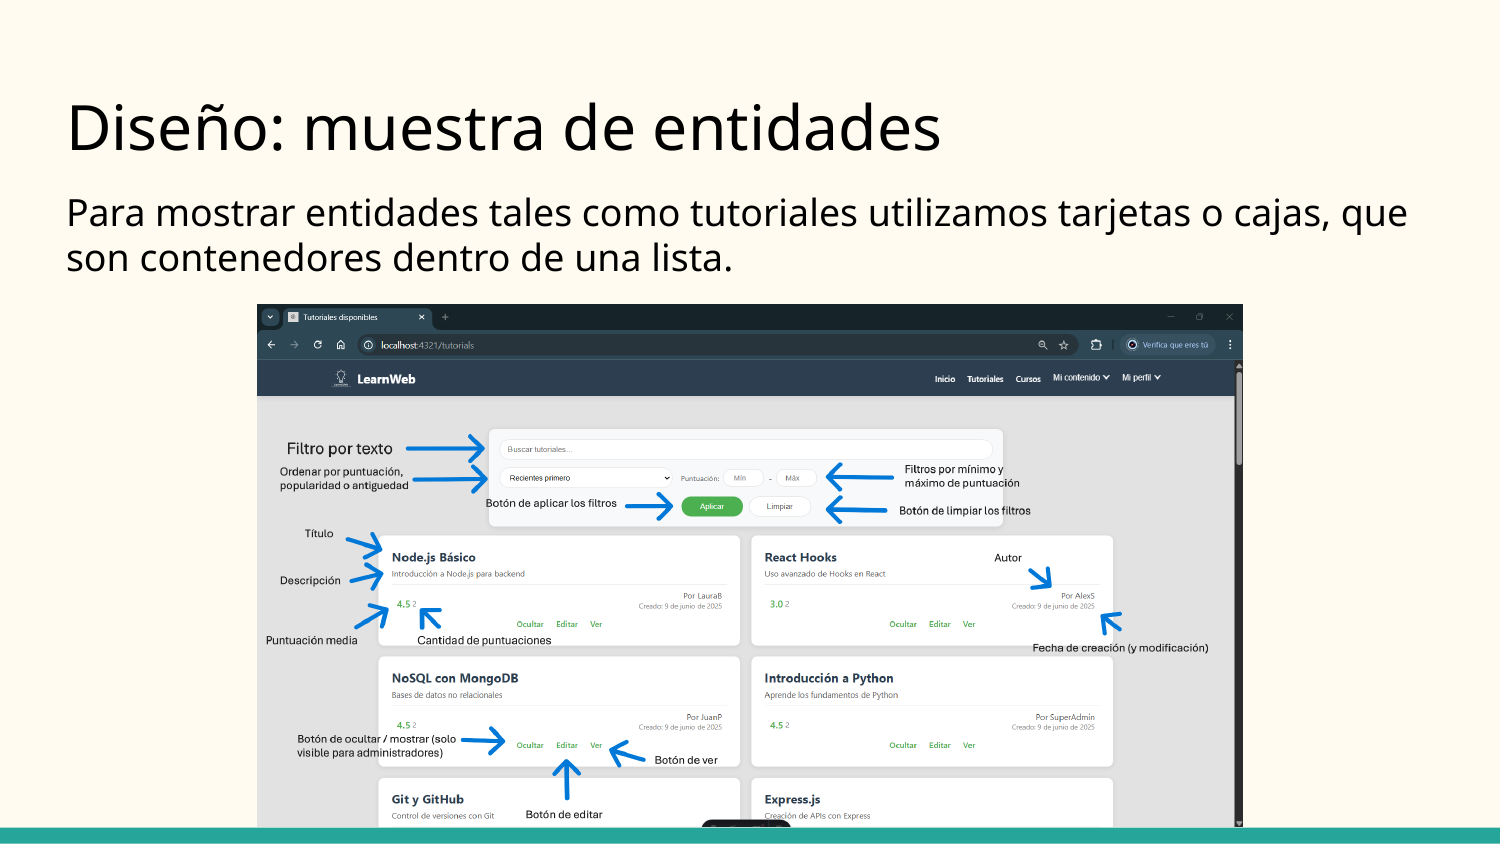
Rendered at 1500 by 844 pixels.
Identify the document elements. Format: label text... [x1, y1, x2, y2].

title Diseño: muestra de entidades [51, 72, 1449, 173]
picture [257, 303, 1243, 828]
list Para mostrar entidades tales como tutoriales utilizamos tarjetas o cajas, que son contenedores dentro de una lista. [51, 173, 1449, 305]
